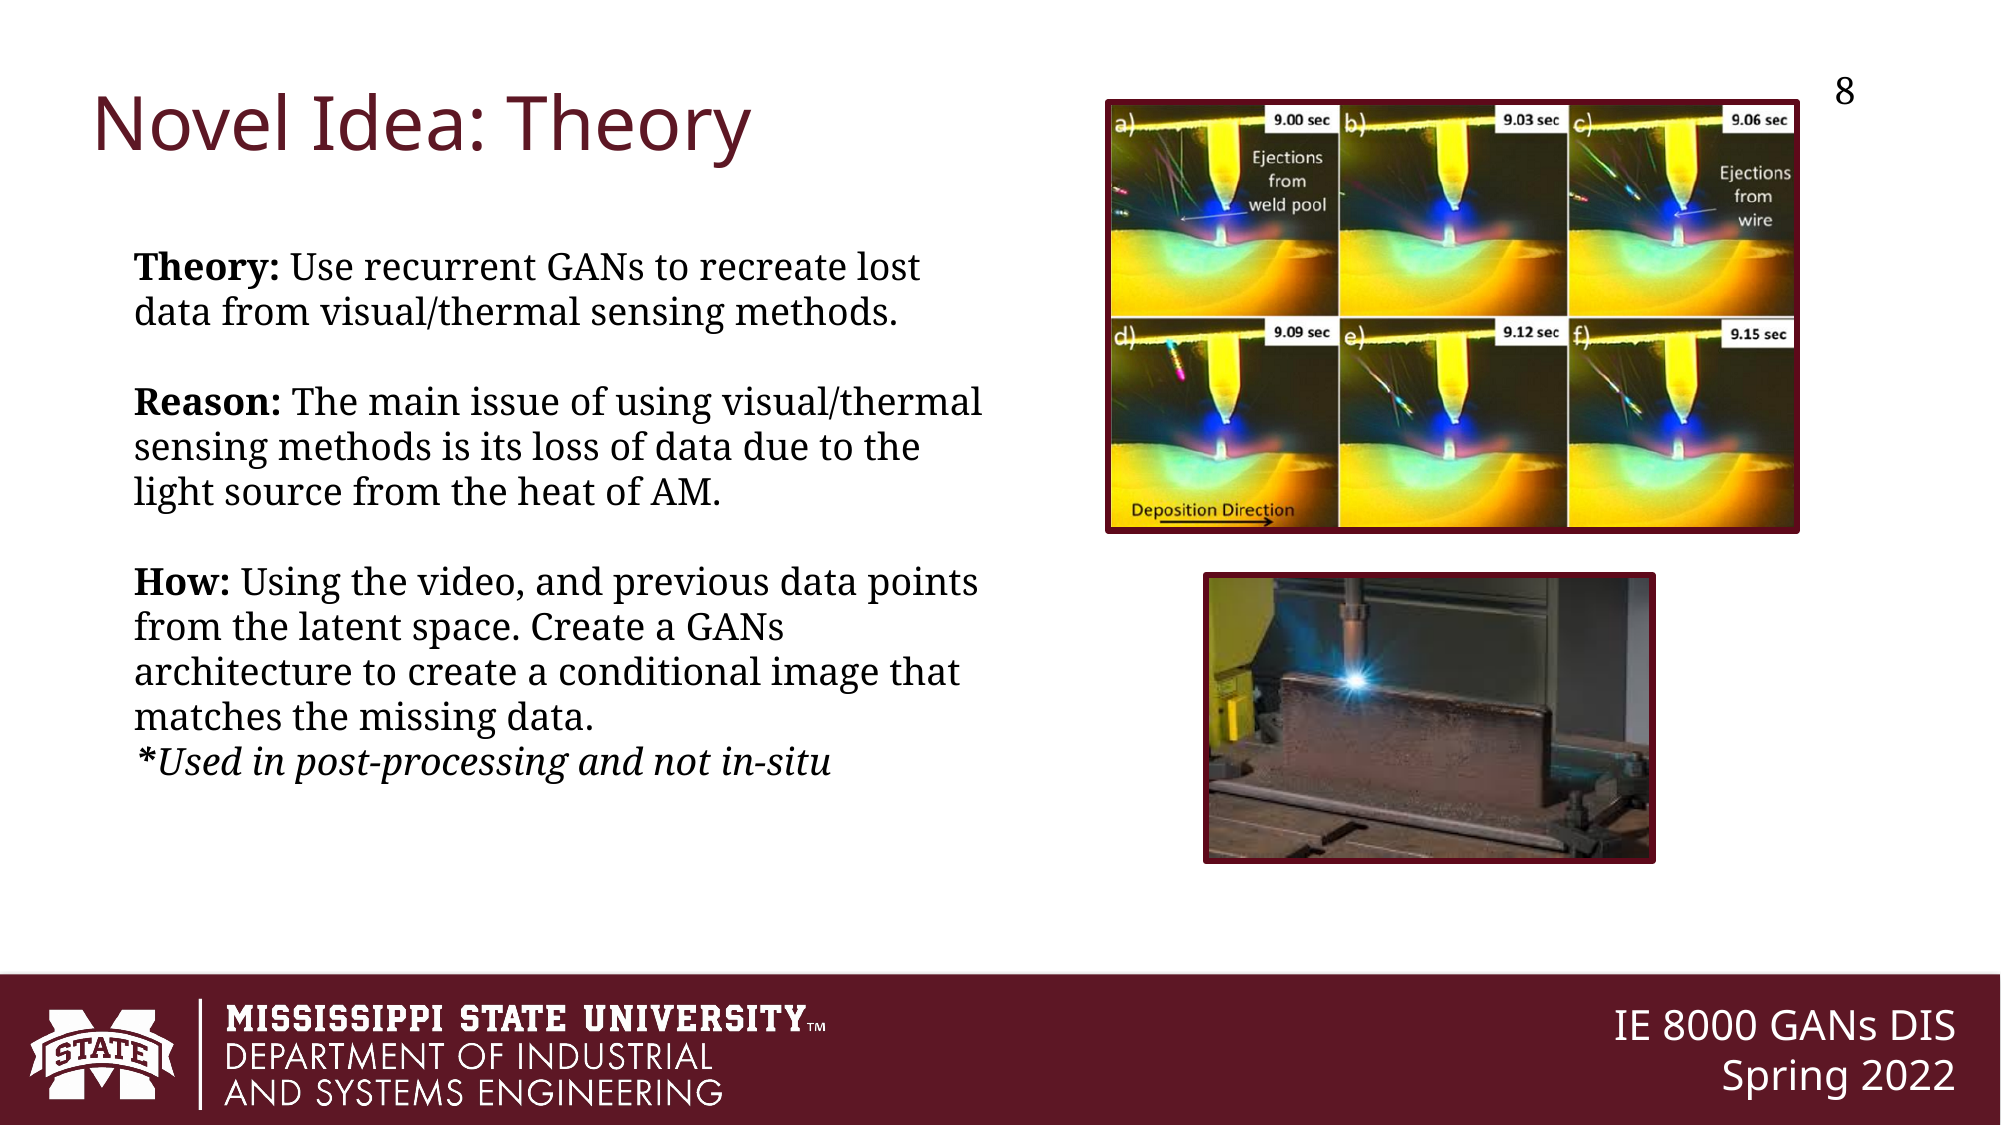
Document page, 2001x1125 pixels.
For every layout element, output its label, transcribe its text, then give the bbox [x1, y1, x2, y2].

text_box Novel Idea: Theory [76, 4, 2000, 236]
picture [0, 974, 847, 1125]
picture [1110, 105, 1794, 528]
text_box Theory: Use recurrent GANs to recreate lost data from visual/thermal sensing methods. Reason: The main issue of using visual/thermal sensing methods is its loss of data due to the light source from the heat of AM. How: Using the video, and previous data points from the latent space. Create a GANs architecture to create a conditional image that matches the missing data. *Used in post-processing and not in-situ [118, 235, 1000, 836]
text_box 8 [1819, 59, 1896, 120]
picture [1208, 577, 1650, 859]
